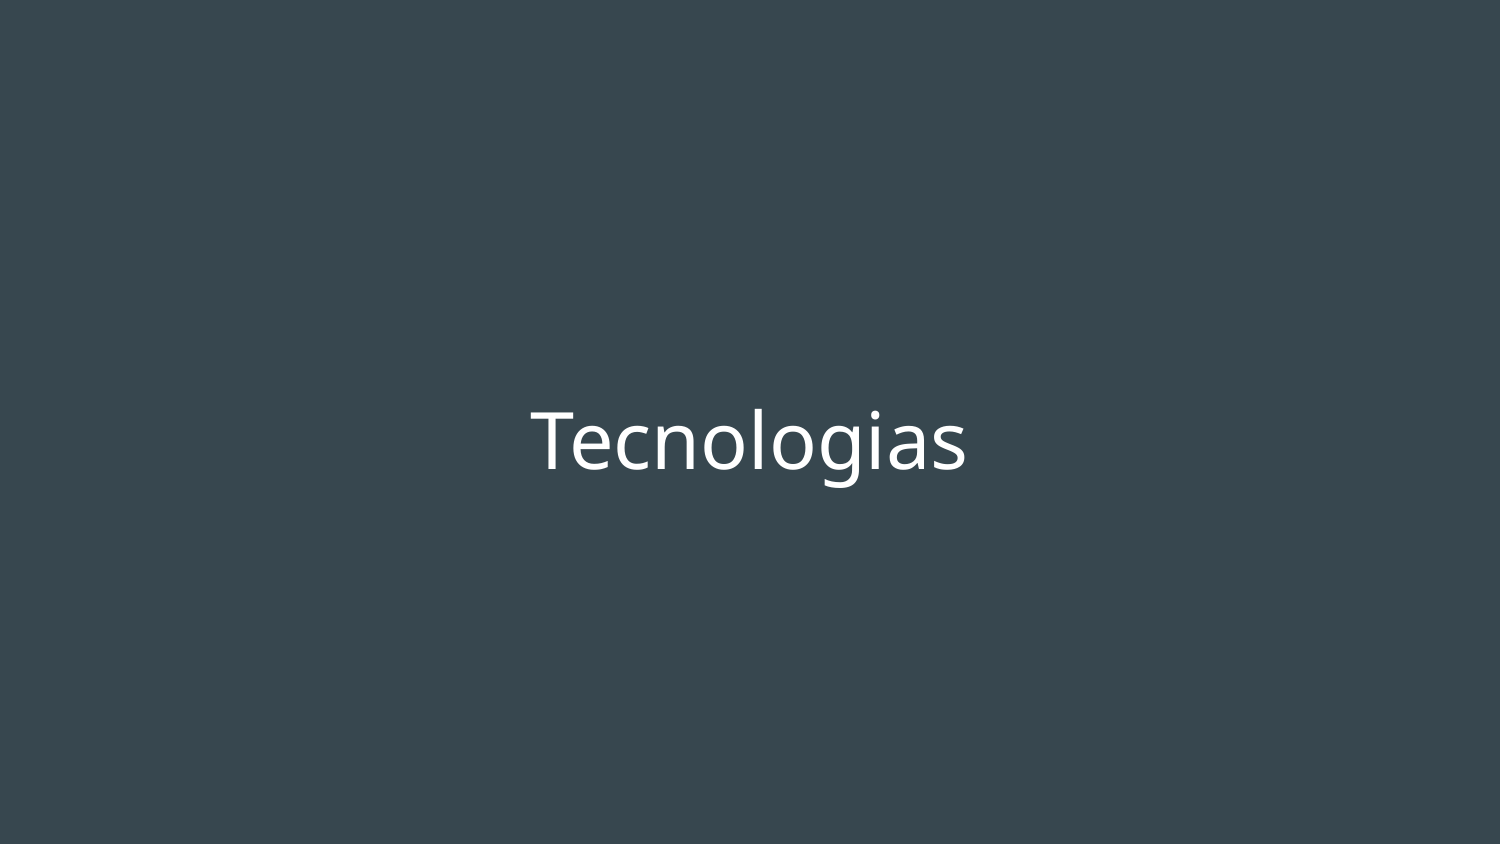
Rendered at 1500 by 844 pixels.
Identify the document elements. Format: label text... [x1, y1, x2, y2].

title Tecnologias [51, 374, 1449, 469]
